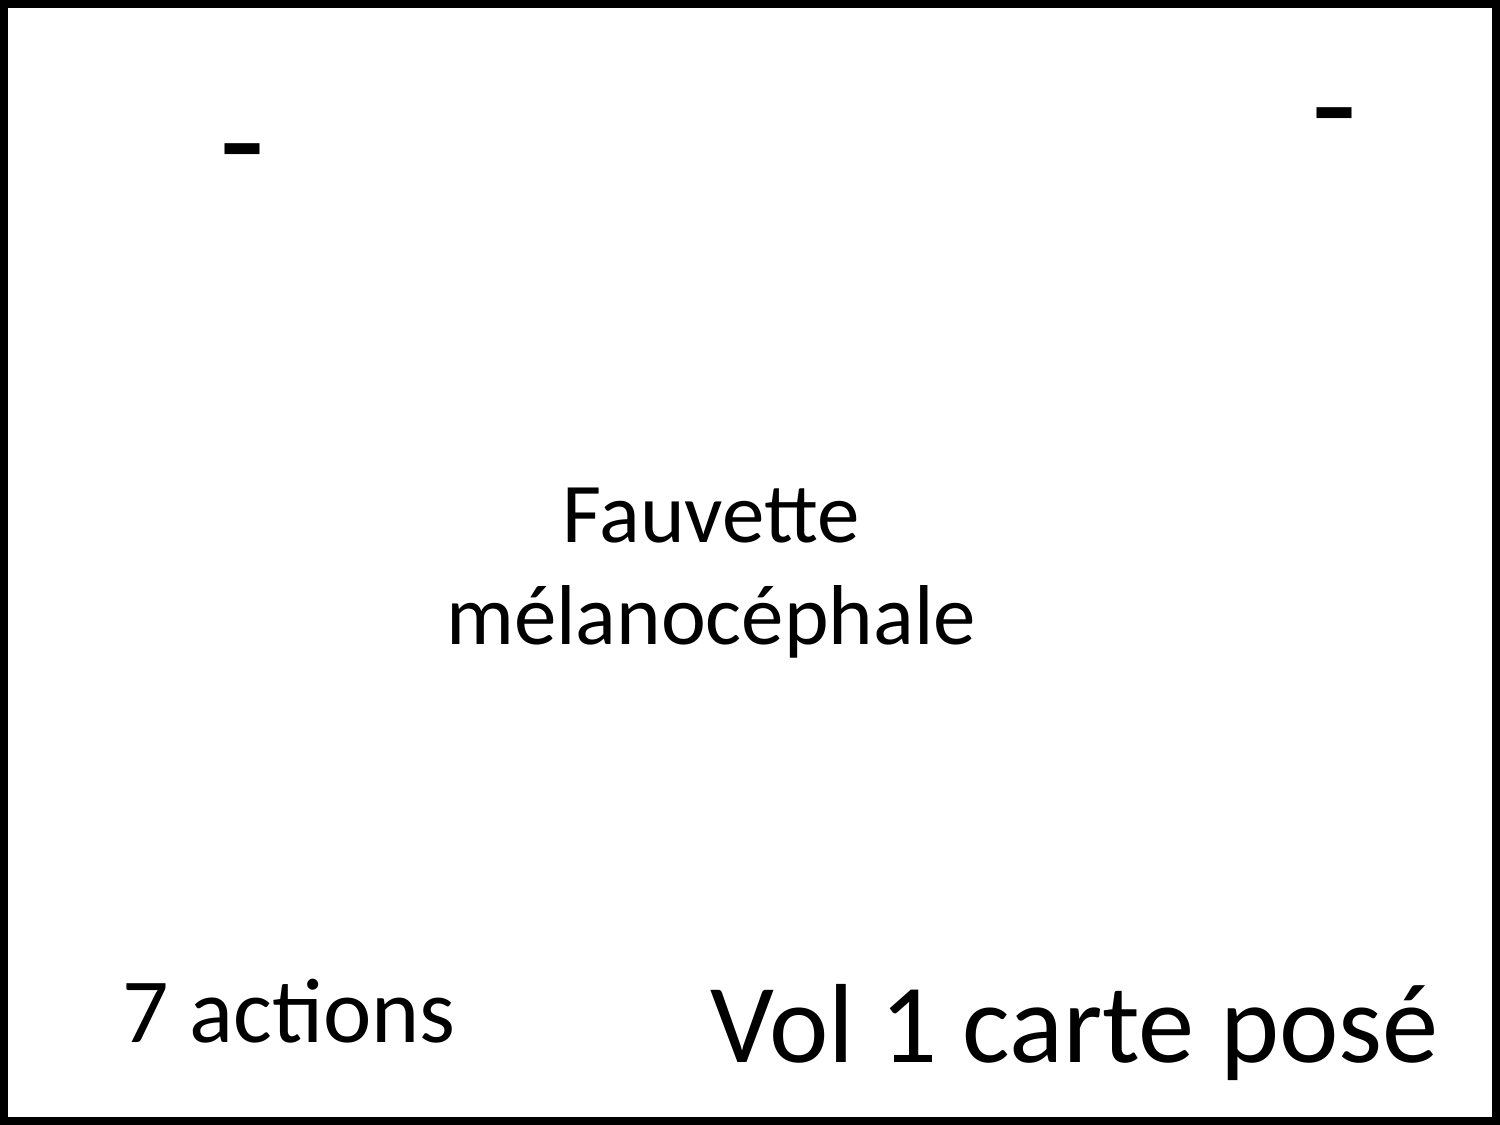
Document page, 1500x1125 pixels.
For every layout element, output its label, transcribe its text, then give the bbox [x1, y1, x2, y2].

text_box - [1222, 42, 1447, 149]
text_box [0, 0, 1500, 1125]
title - [53, 54, 432, 209]
text_box Vol 1 carte posé [667, 964, 1483, 1071]
subtitle Fauvette mélanocéphale [312, 450, 1110, 675]
text_box 7 actions [76, 952, 502, 1059]
